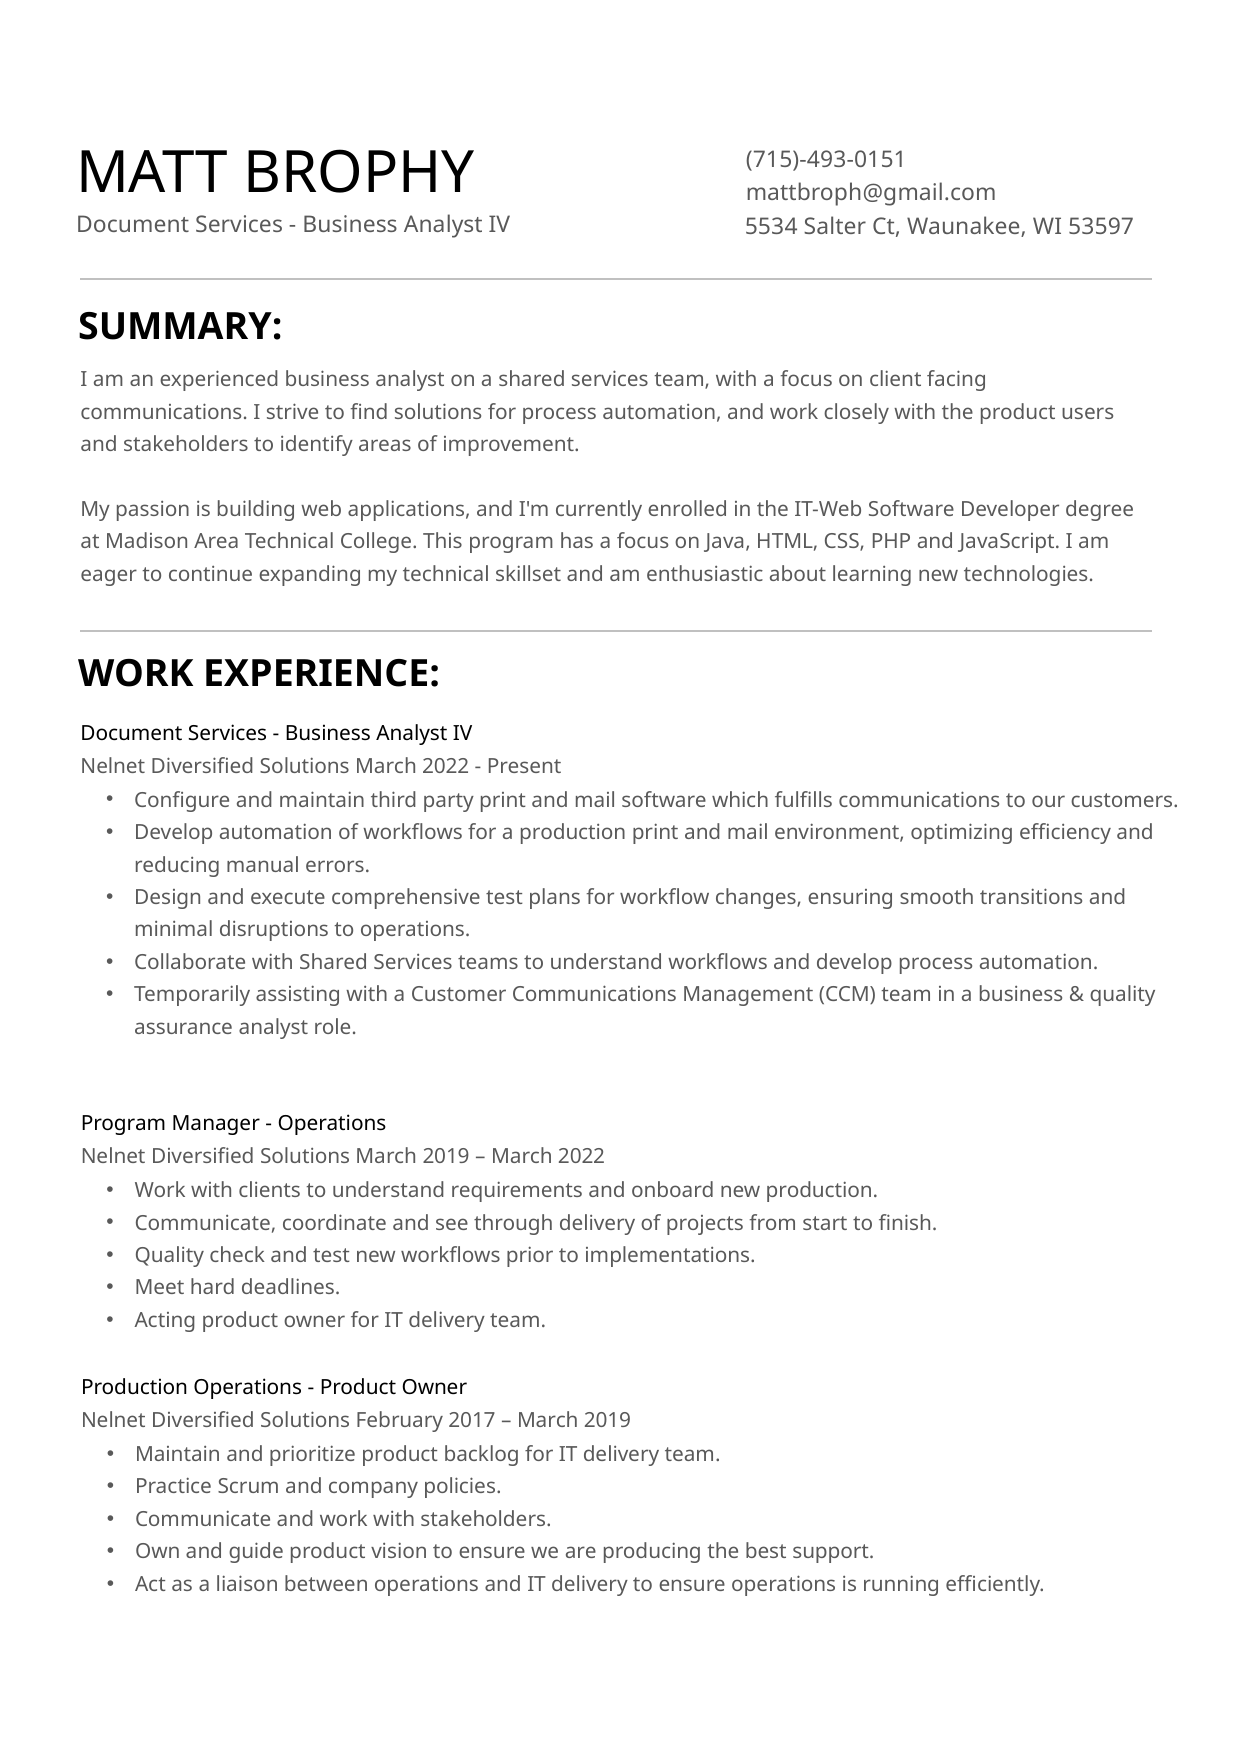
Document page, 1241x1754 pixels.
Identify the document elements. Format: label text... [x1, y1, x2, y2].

text_box Nelnet Diversified Solutions February 2017 – March 2019 [81, 1399, 715, 1433]
text_box SUMMARY: [78, 302, 363, 348]
text_box MATT BROPHY [76, 133, 723, 204]
text_box Document Services - Business Analyst IV [80, 711, 592, 745]
text_box Nelnet Diversified Solutions March 2019 – March 2022 [80, 1135, 715, 1169]
text_box Work with clients to understand requirements and onboard new production. Communicate, coordinate and see through delivery of projects from start to finish. Quality check and test new workflows prior to implementations. Meet hard deadlines. Acting product owner for IT delivery team. [76, 1169, 1210, 1332]
text_box 5534 Salter Ct, Waunakee, WI 53597 [744, 211, 1161, 240]
text_box Maintain and prioritize product backlog for IT delivery team. Practice Scrum and company policies. Communicate and work with stakeholders. Own and guide product vision to ensure we are producing the best support. Act as a liaison between operations and IT delivery to ensure operations is running efficiently. [77, 1433, 1210, 1596]
text_box (715)-493-0151 [745, 144, 1085, 173]
text_box Nelnet Diversified Solutions March 2022 - Present [80, 745, 715, 778]
text_box Production Operations - Product Owner [81, 1365, 593, 1399]
text_box I am an experienced business analyst on a shared services team, with a focus on client facing communications. I strive to find solutions for process automation, and work closely with the product users and stakeholders to identify areas of improvement. My passion is building web applications, and I'm currently enrolled in the IT-Web Software Developer degree at Madison Area Technical College. This program has a focus on Java, HTML, CSS, PHP and JavaScript. I am eager to continue expanding my technical skillset and am enthusiastic about learning new technologies. [80, 358, 1152, 618]
text_box Configure and maintain third party print and mail software which fulfills communications to our customers. Develop automation of workflows for a production print and mail environment, optimizing efficiency and reducing manual errors. Design and execute comprehensive test plans for workflow changes, ensuring smooth transitions and minimal disruptions to operations. Collaborate with Shared Services teams to understand workflows and develop process automation. Temporarily assisting with a Customer Communications Management (CCM) team in a business & quality assurance analyst role. [76, 778, 1210, 1039]
text_box WORK EXPERIENCE: [78, 649, 590, 695]
text_box Document Services - Business Analyst IV [76, 209, 723, 238]
text_box mattbroph@gmail.com [745, 177, 1085, 206]
text_box Program Manager - Operations [80, 1101, 593, 1135]
